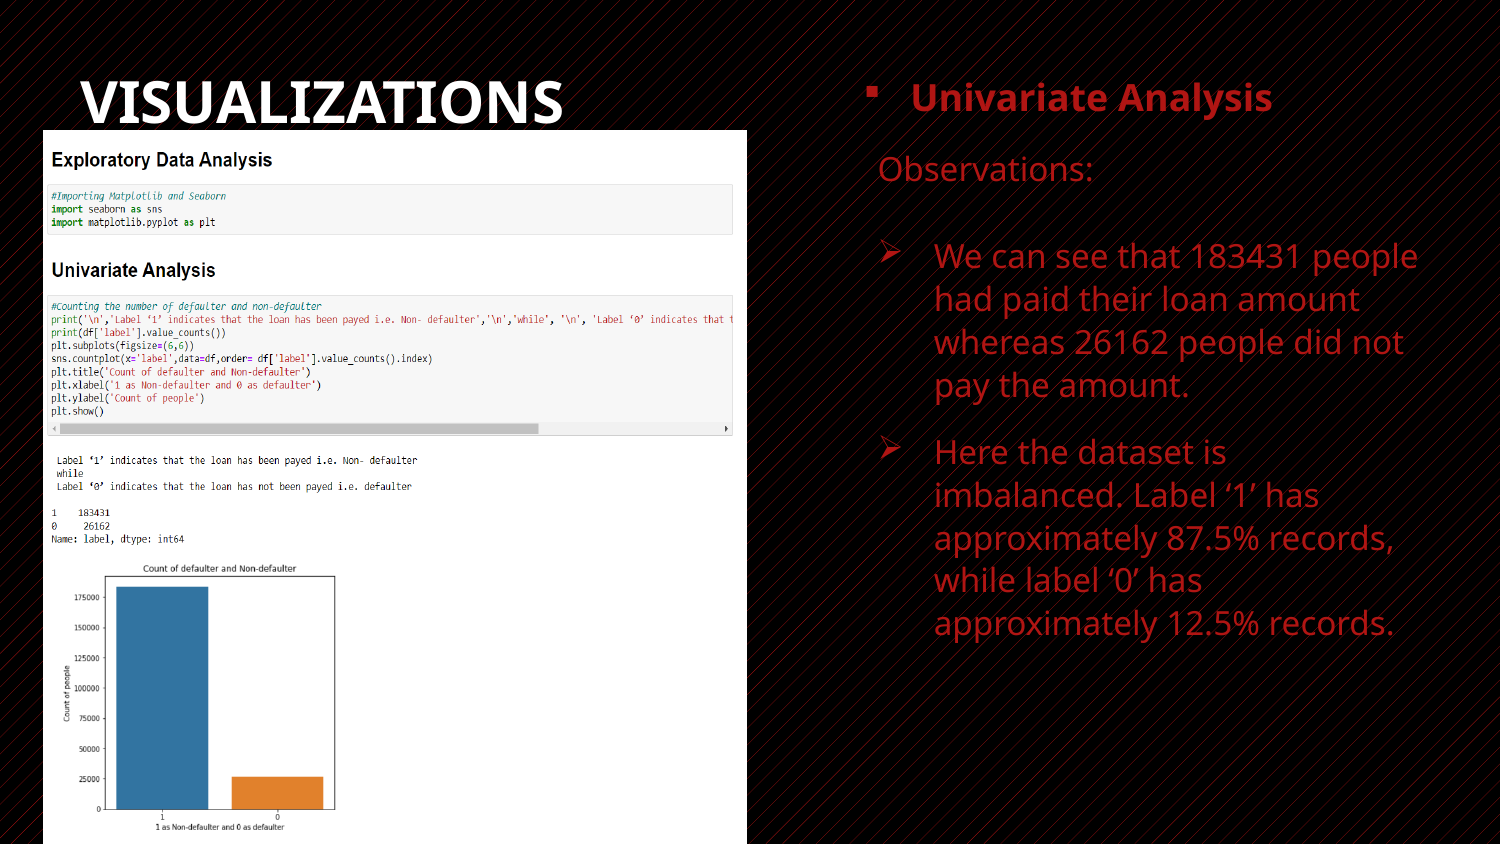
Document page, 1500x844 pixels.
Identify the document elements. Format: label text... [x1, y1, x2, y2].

picture [43, 130, 747, 844]
text_box Univariate Analysis [848, 66, 1334, 126]
text_box Observations: We can see that 183431 people had paid their loan amount whereas 26162 people did not pay the amount. Here the dataset is imbalanced. Label ‘1’ has approximately 87.5% records, while label ‘0’ has approximately 12.5% records. [862, 140, 1439, 844]
list VISUALIZATIONS [46, 33, 1447, 168]
